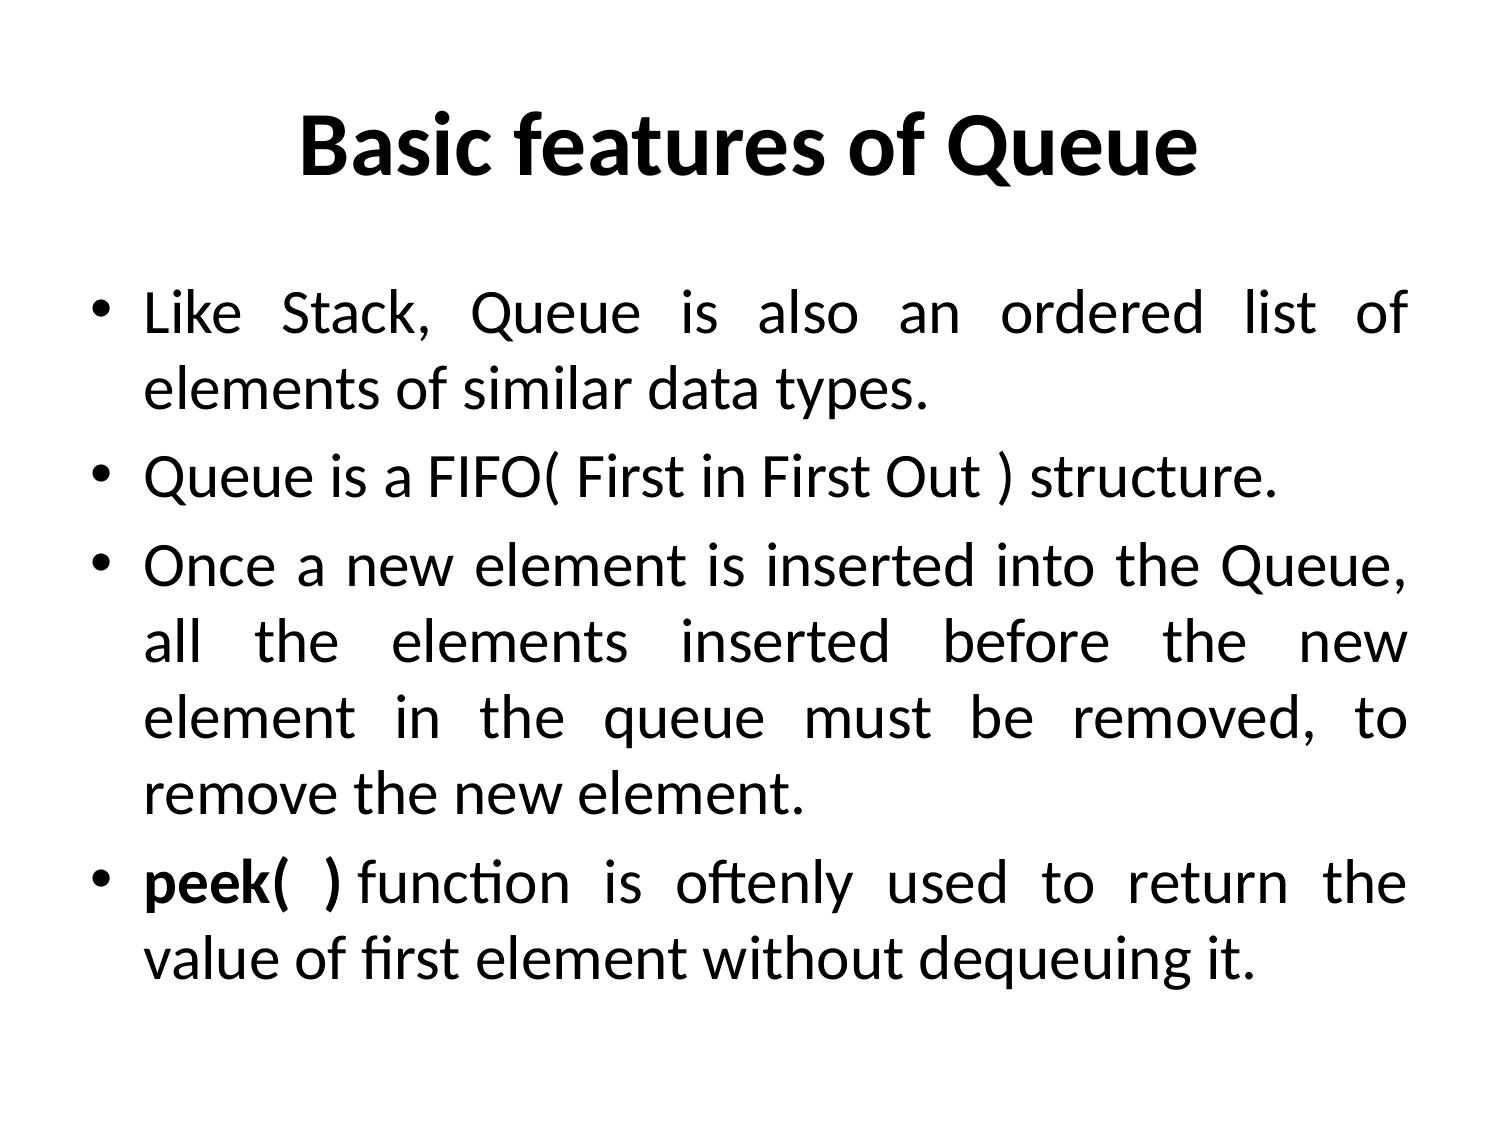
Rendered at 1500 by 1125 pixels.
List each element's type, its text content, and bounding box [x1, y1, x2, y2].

title Basic features of Queue [75, 45, 1425, 233]
list Like Stack, Queue is also an ordered list of elements of similar data types. Queue is a FIFO( First in First Out ) structure. Once a new element is inserted into the Queue, all the elements inserted before the new element in the queue must be removed, to remove the new element. peek( ) function is oftenly used to return the value of first element without dequeuing it. [75, 262, 1425, 1005]
